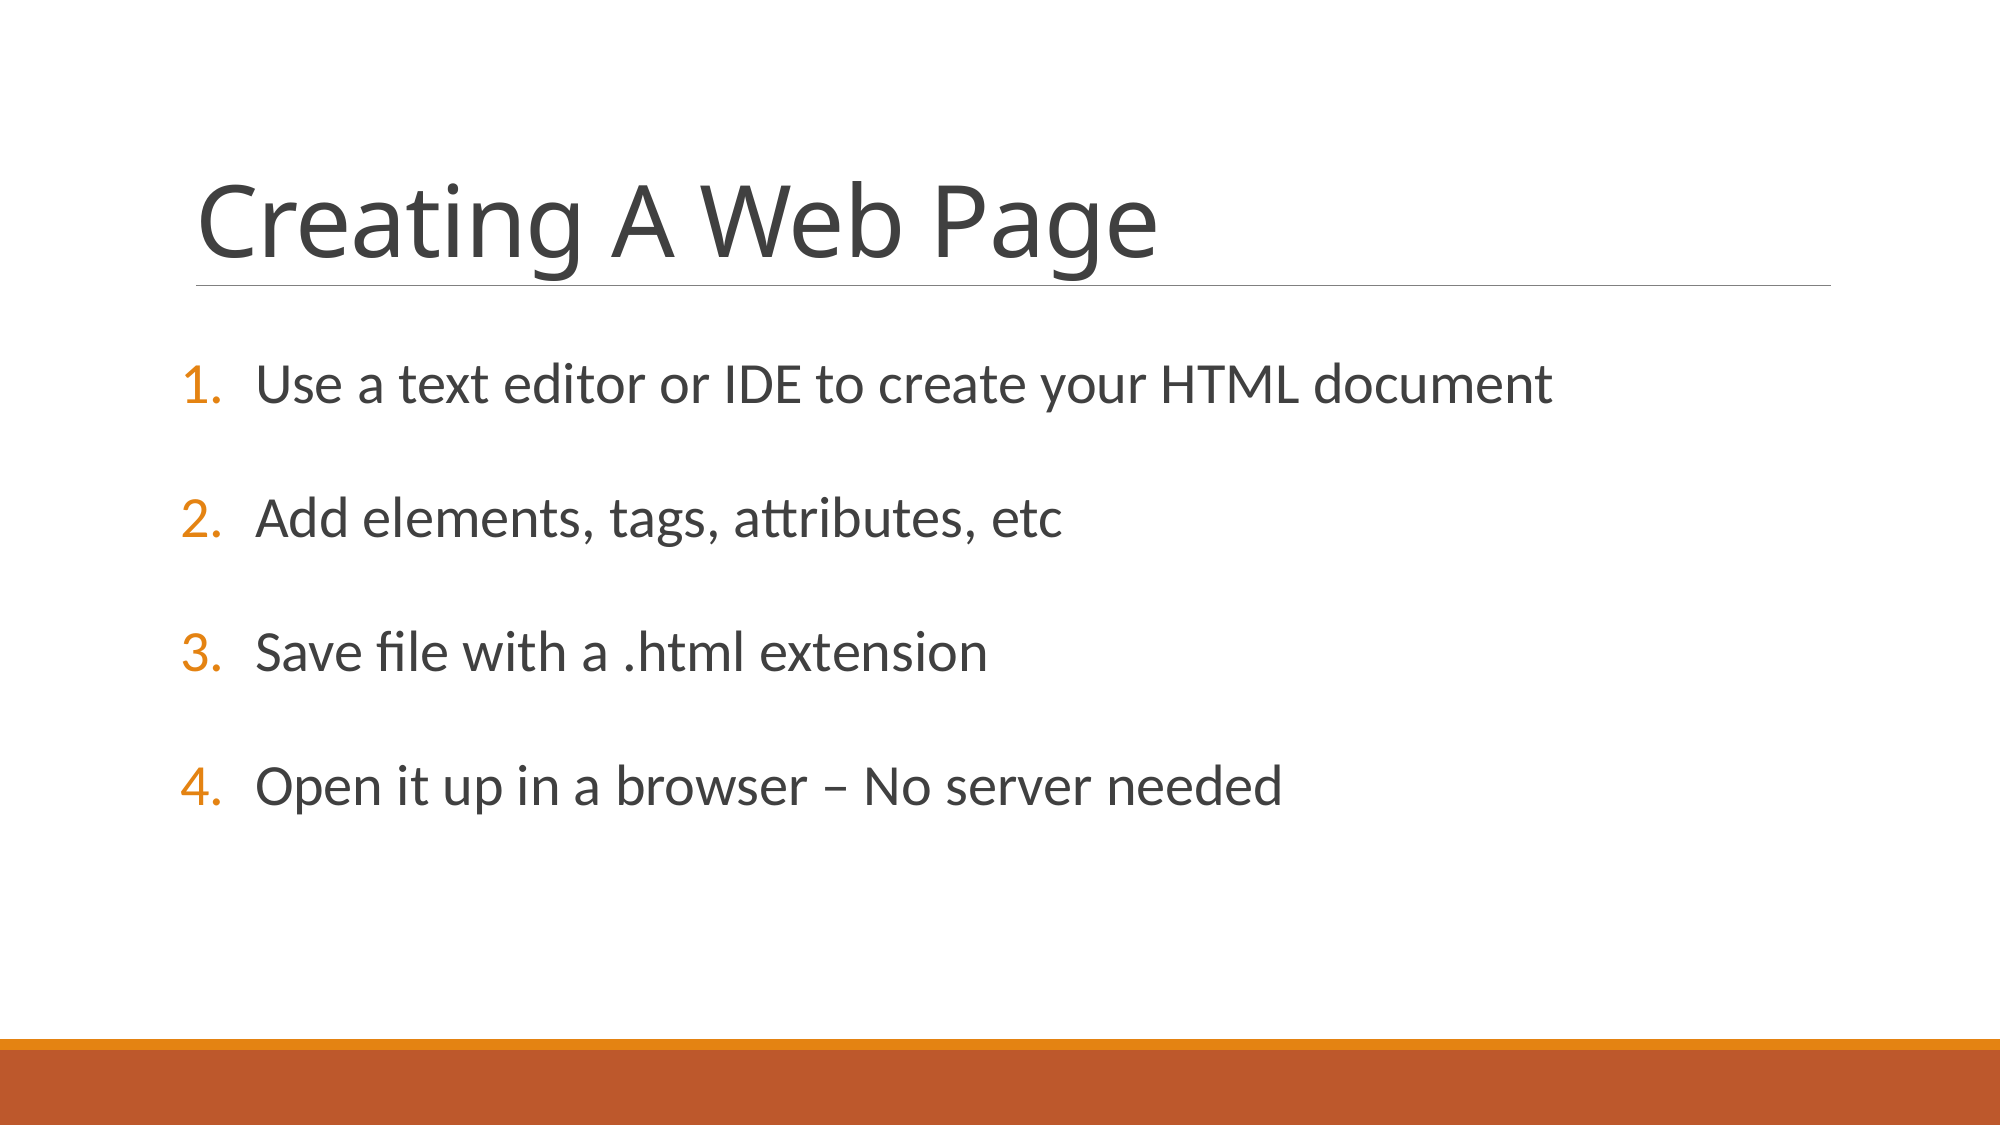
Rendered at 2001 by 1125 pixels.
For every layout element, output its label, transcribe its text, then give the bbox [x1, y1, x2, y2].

title Creating A Web Page [180, 47, 1830, 285]
list Use a text editor or IDE to create your HTML document Add elements, tags, attributes, etc Save file with a .html extension Open it up in a browser – No server needed [180, 302, 1830, 963]
